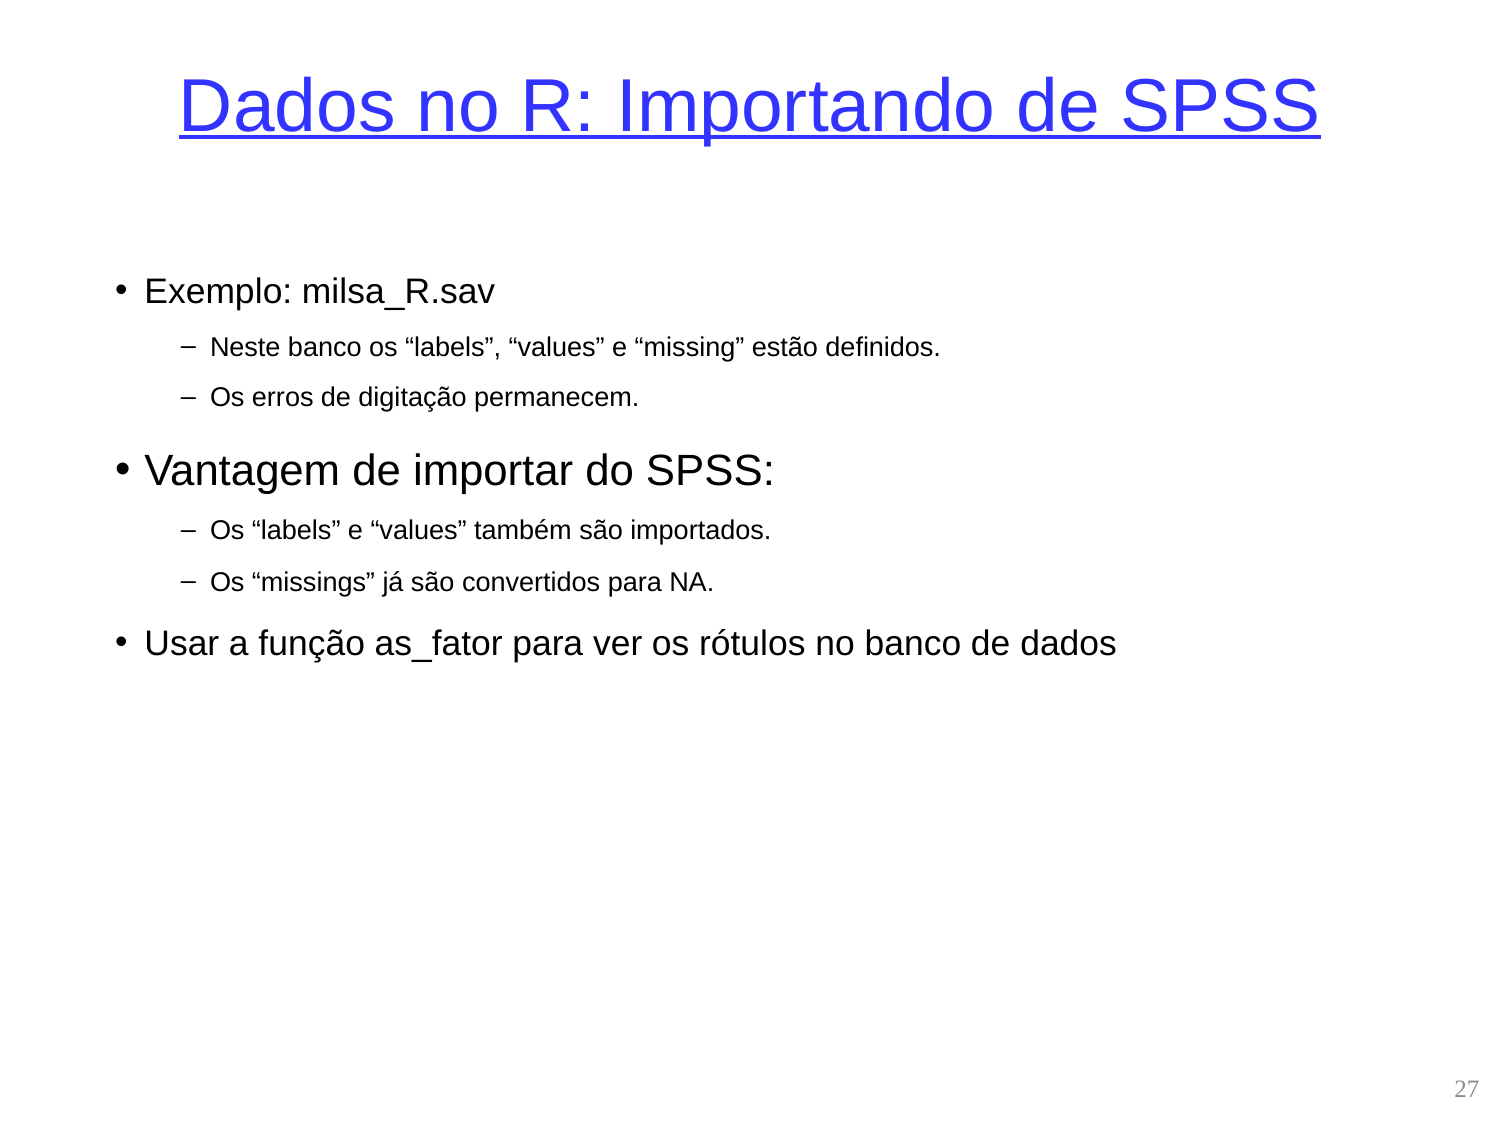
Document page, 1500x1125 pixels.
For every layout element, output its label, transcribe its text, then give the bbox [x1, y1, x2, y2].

list Exemplo: milsa_R.sav Neste banco os “labels”, “values” e “missing” estão definidos. Os erros de digitação permanecem. Vantagem de importar do SPSS: Os “labels” e “values” também são importados. Os “missings” já são convertidos para NA. Usar a função as_fator para ver os rótulos no banco de dados [100, 243, 1259, 894]
title Dados no R: Importando de SPSS [74, 6, 1426, 195]
slide_number 27 [1144, 1057, 1495, 1118]
